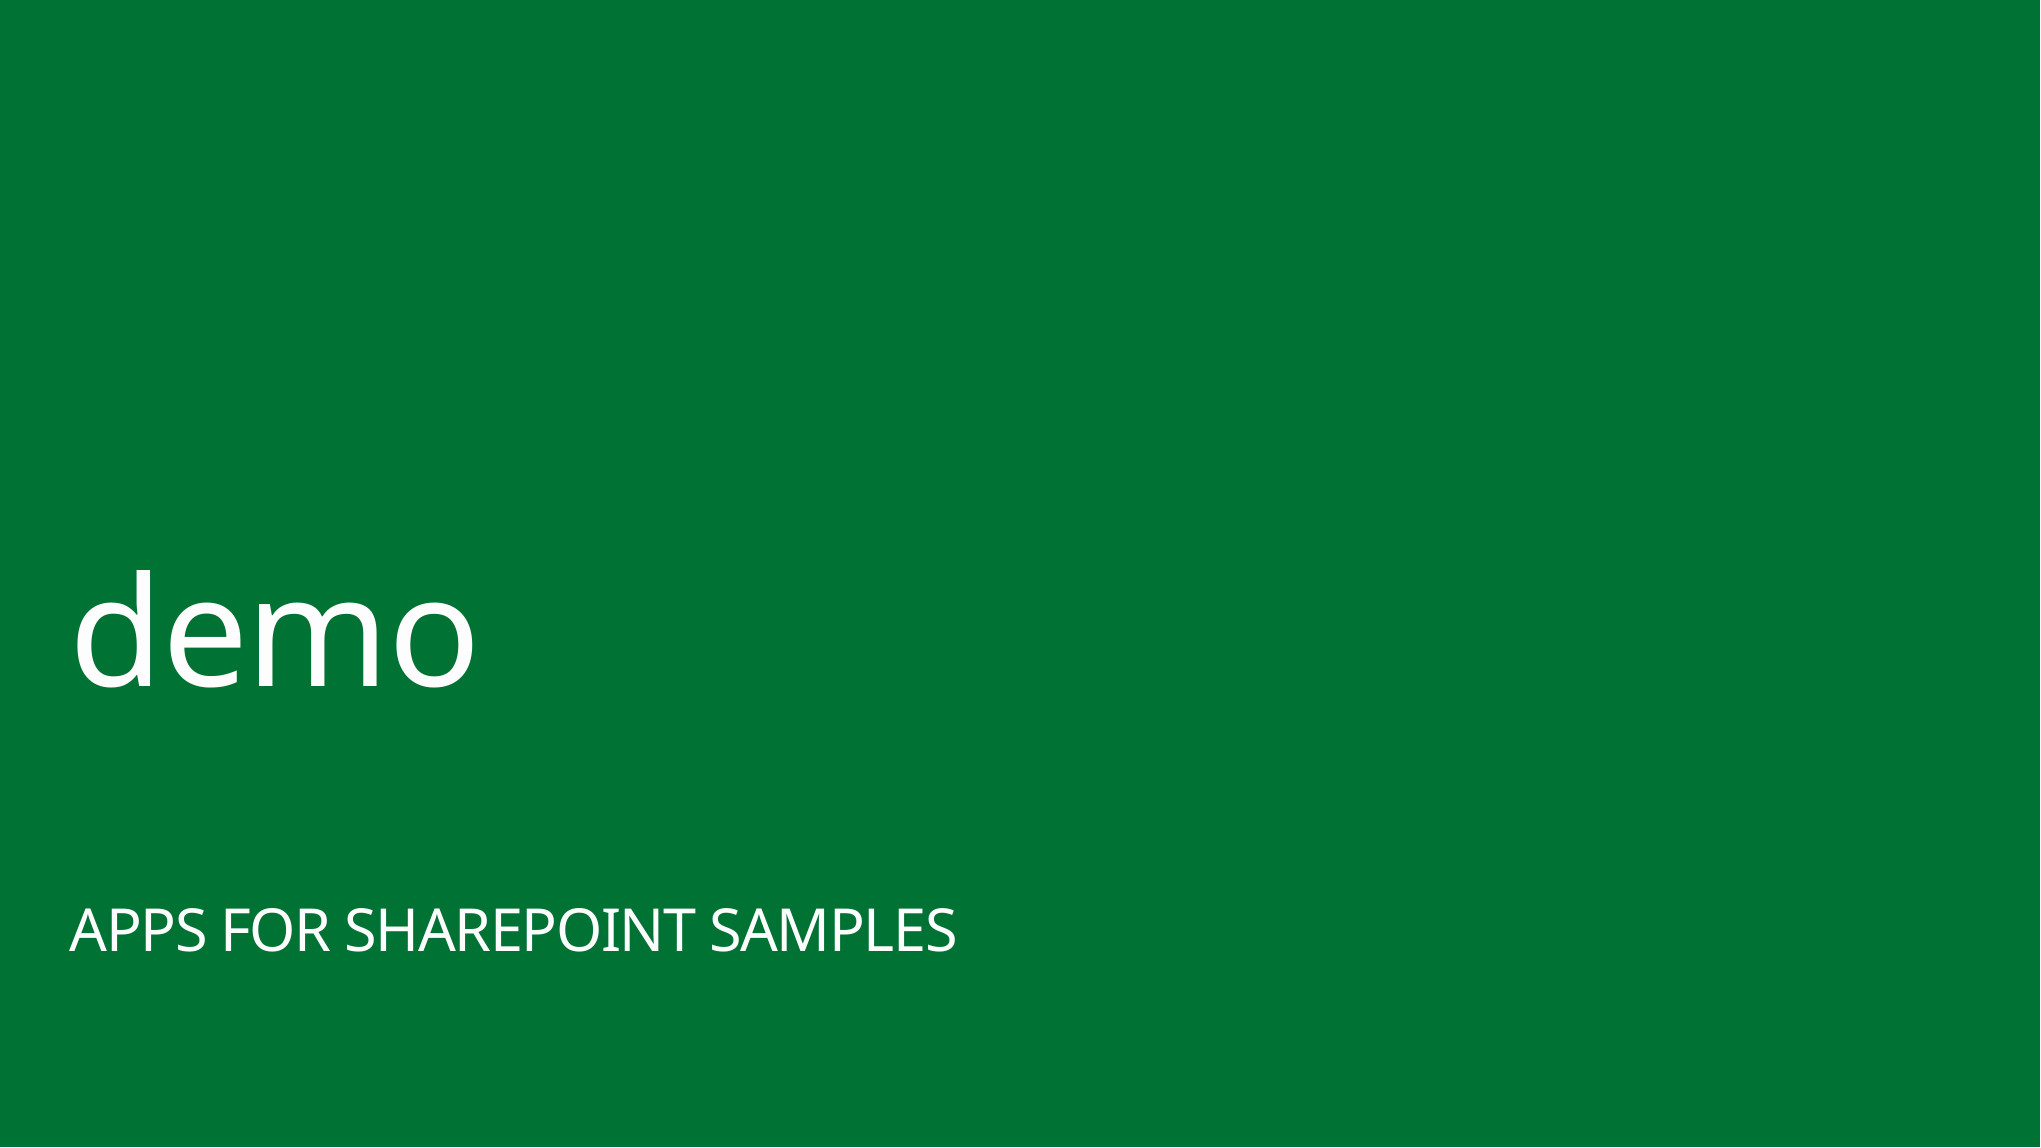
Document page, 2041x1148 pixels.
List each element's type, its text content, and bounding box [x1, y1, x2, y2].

subtitle Apps for SharePoint samples [69, 798, 1825, 1067]
list demo [69, 521, 1864, 754]
